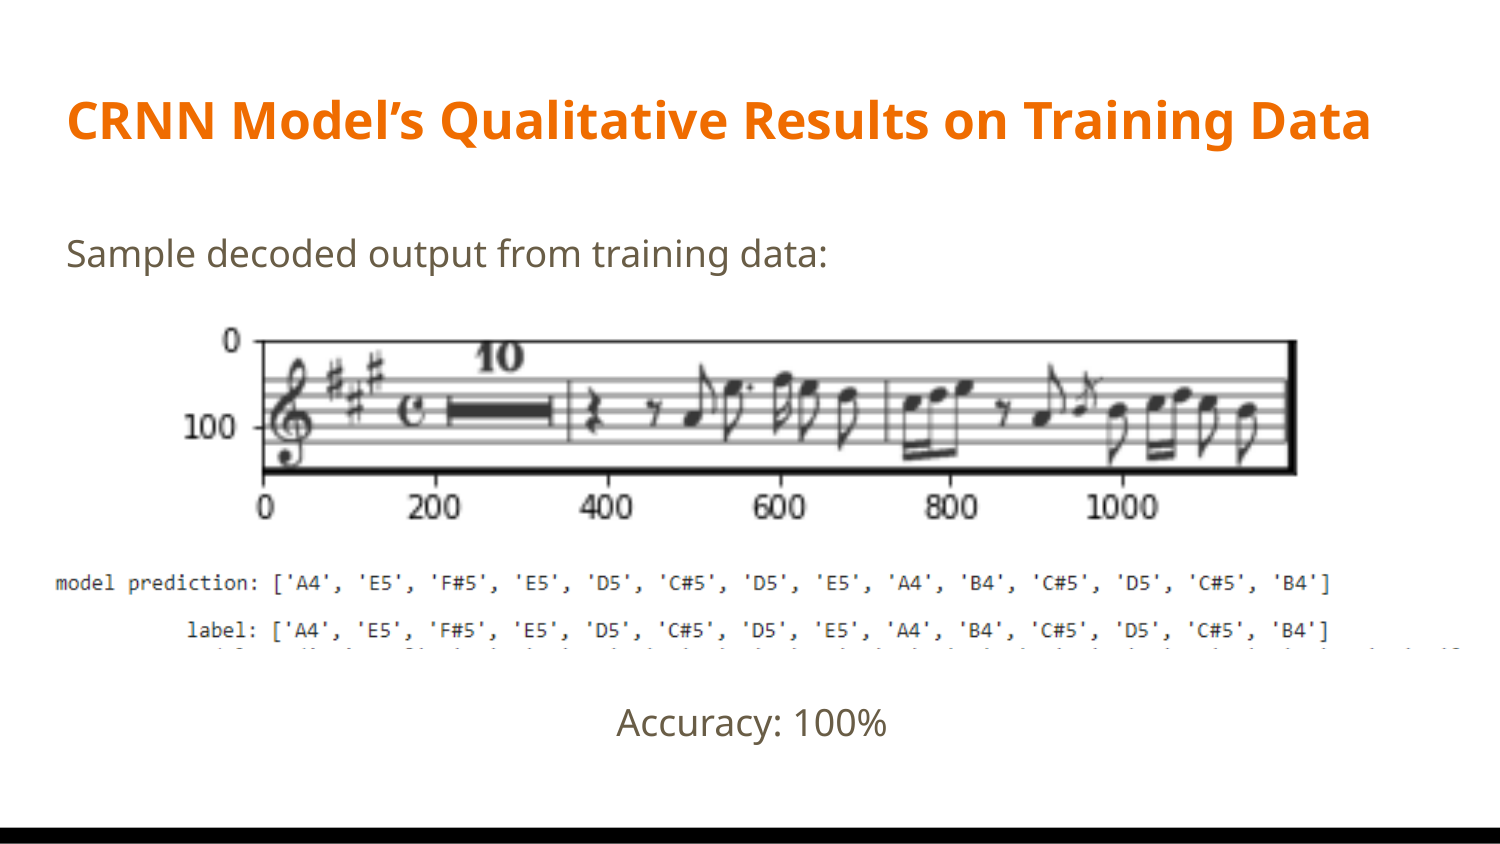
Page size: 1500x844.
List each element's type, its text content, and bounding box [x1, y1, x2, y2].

list Sample decoded output from training data: [51, 207, 1449, 568]
list Accuracy: 100% [601, 676, 925, 776]
picture [152, 311, 1348, 554]
title CRNN Model’s Qualitative Results on Training Data [51, 72, 1449, 189]
list Sample decoded output from training data: [51, 656, 1449, 750]
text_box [50, 569, 1475, 649]
